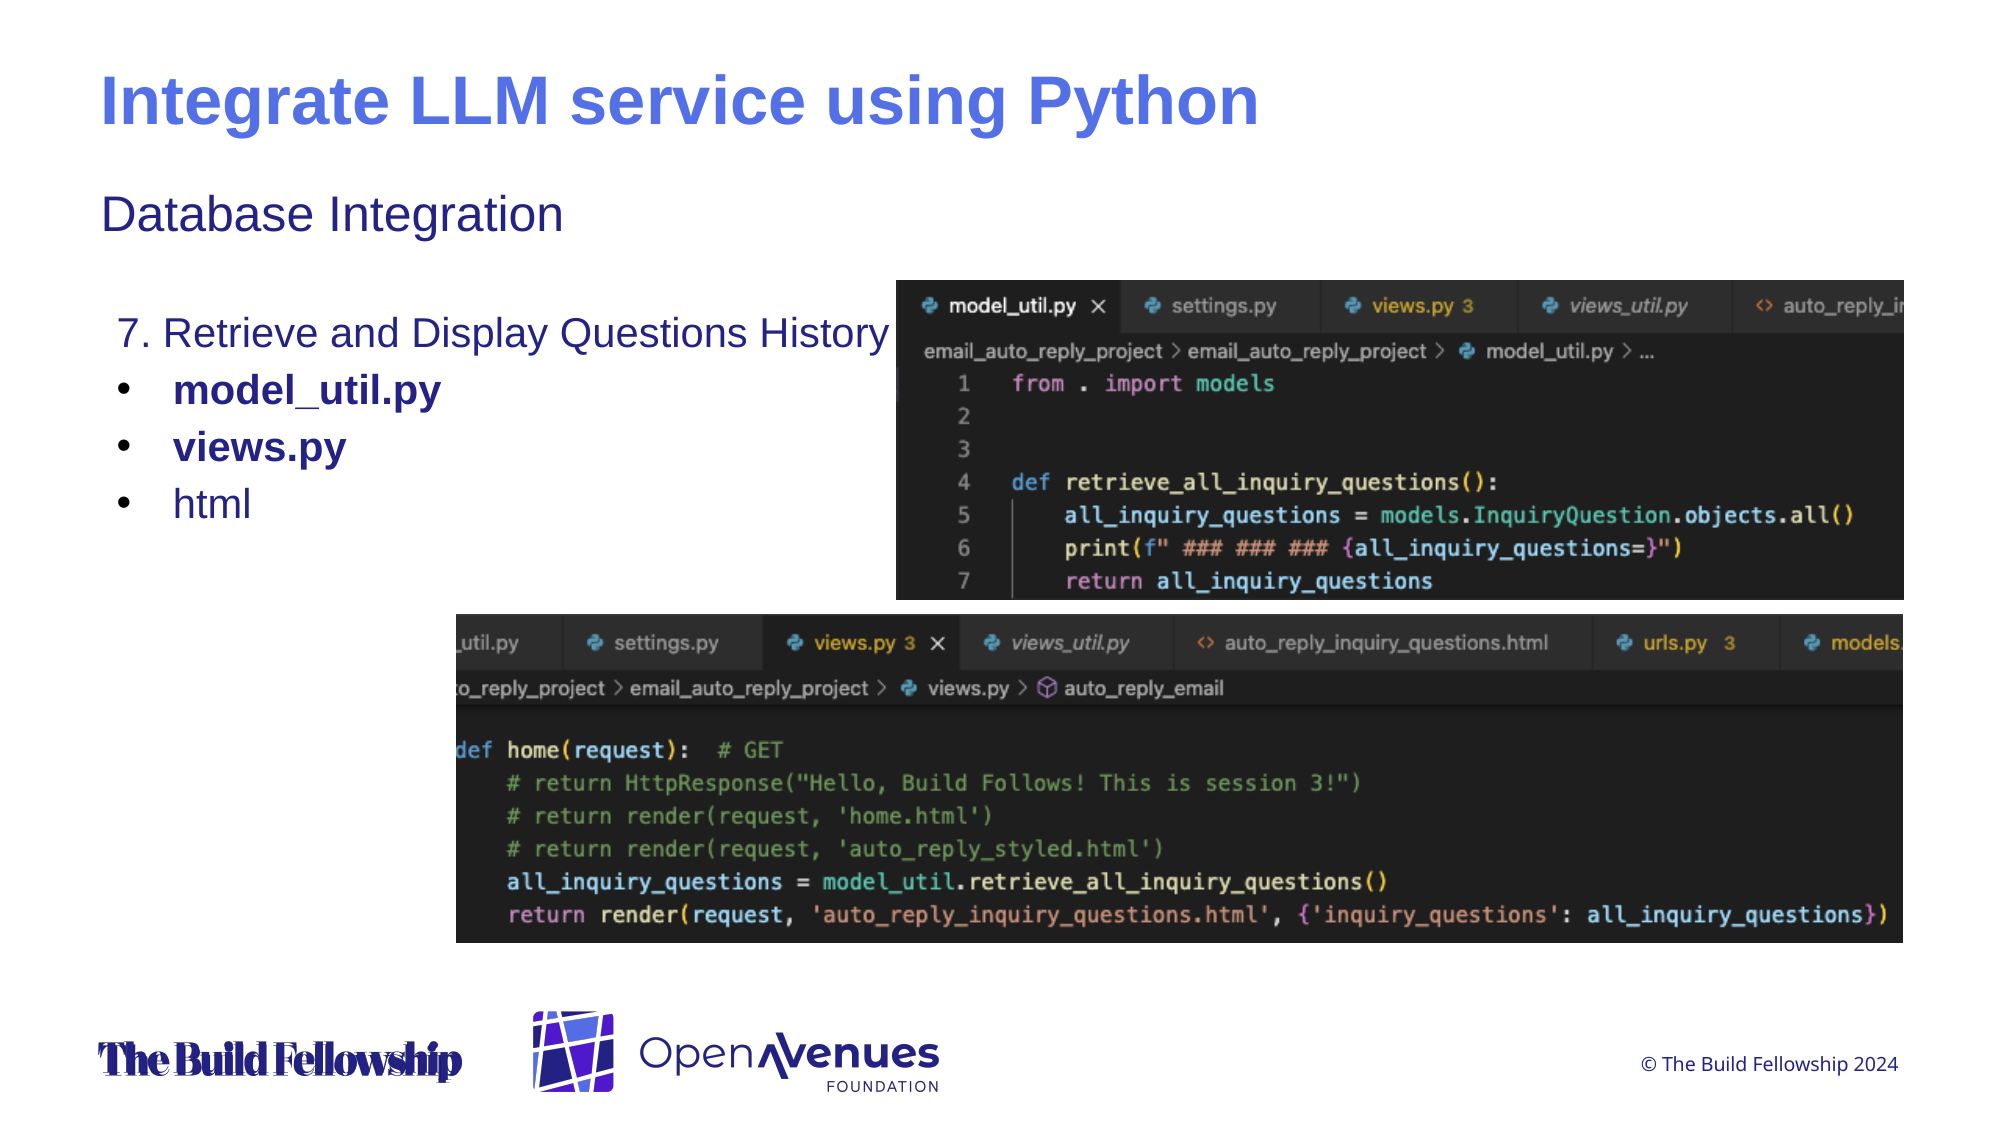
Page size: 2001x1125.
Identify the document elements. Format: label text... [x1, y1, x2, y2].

picture [532, 1011, 939, 1093]
picture [896, 279, 1904, 600]
picture [98, 1041, 462, 1083]
picture [455, 613, 1904, 943]
text_box Integrate LLM service using Python [100, 93, 1433, 181]
text_box Database Integration 7. Retrieve and Display Questions History model_util.py views.py html [100, 181, 1900, 943]
